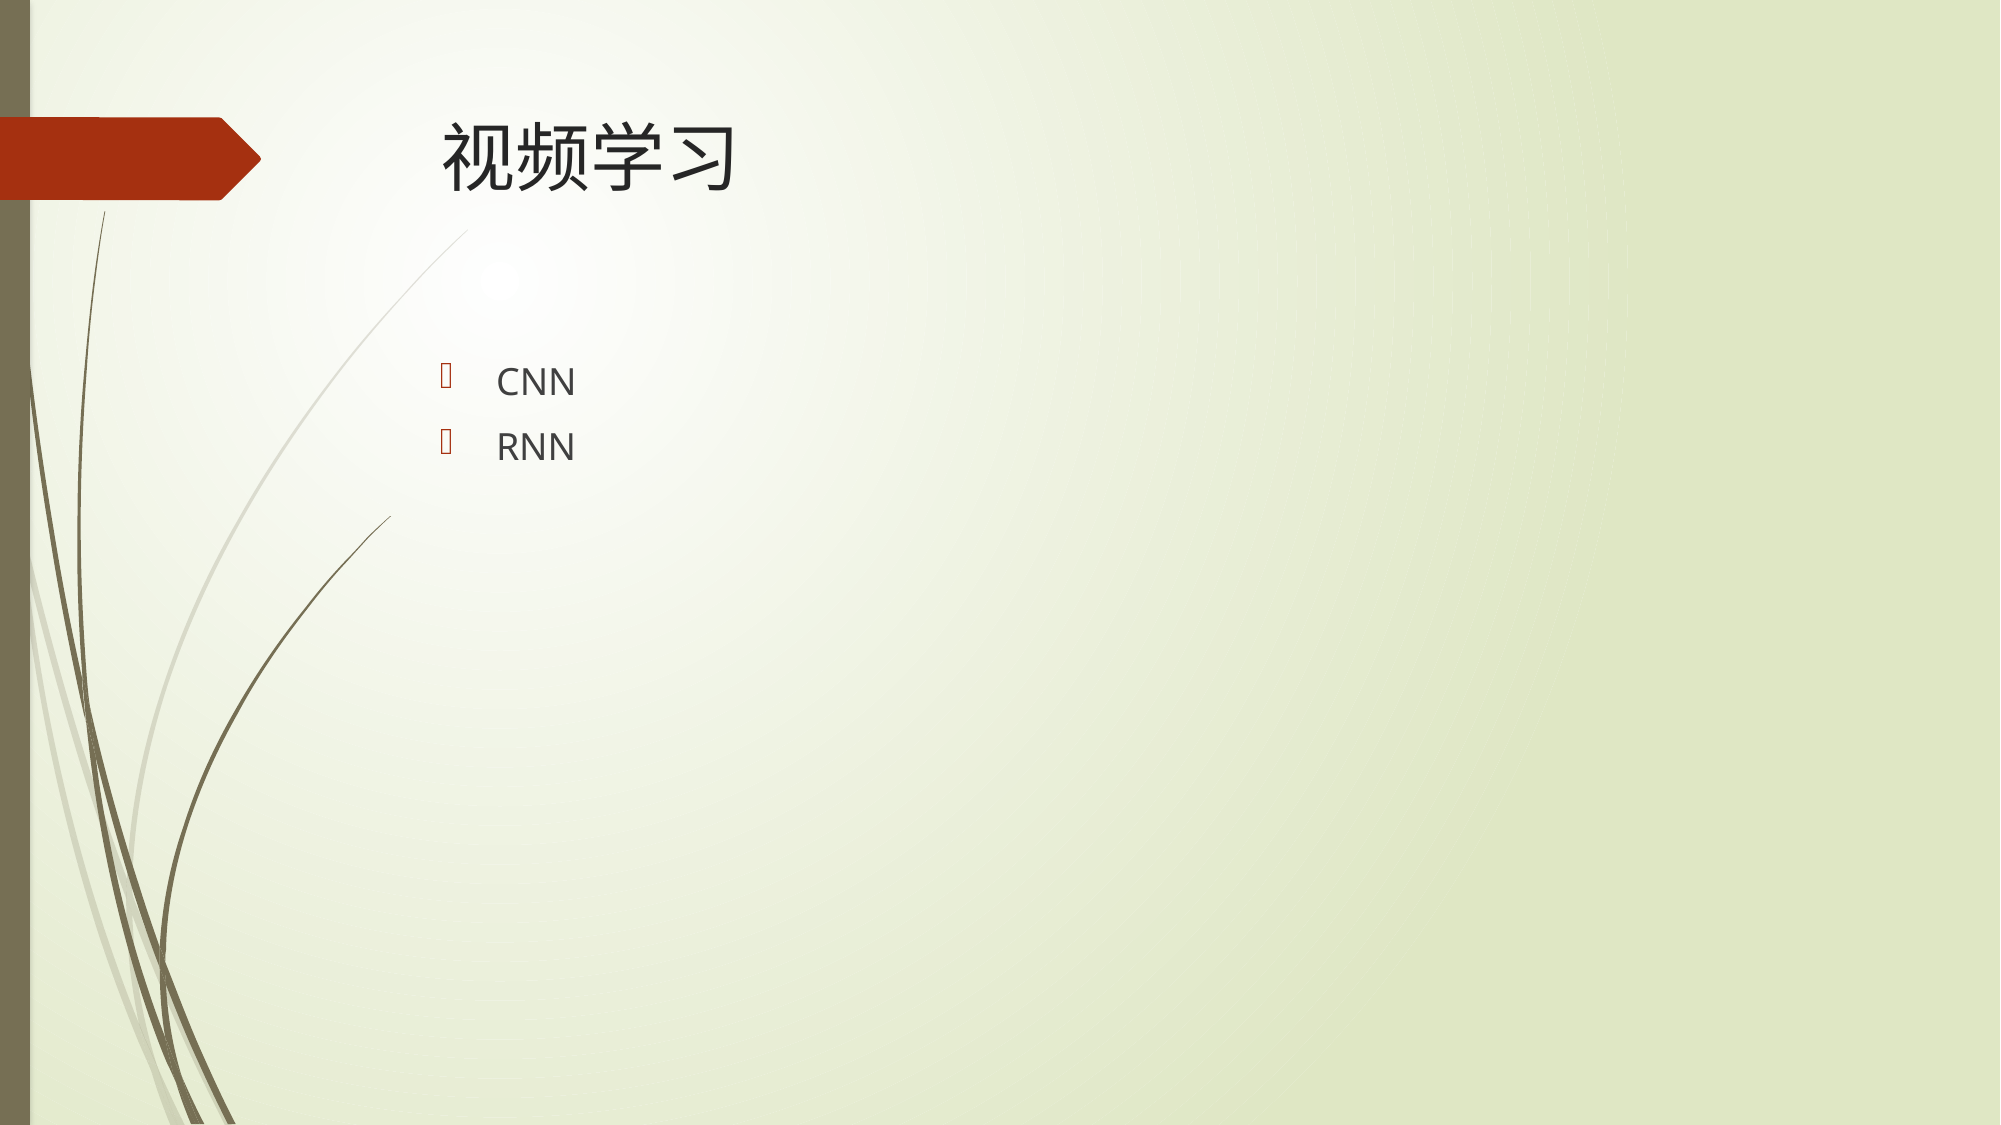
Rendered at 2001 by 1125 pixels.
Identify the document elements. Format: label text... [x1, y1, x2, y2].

title 视频学习 [425, 102, 1888, 313]
list CNN RNN [424, 350, 1888, 970]
